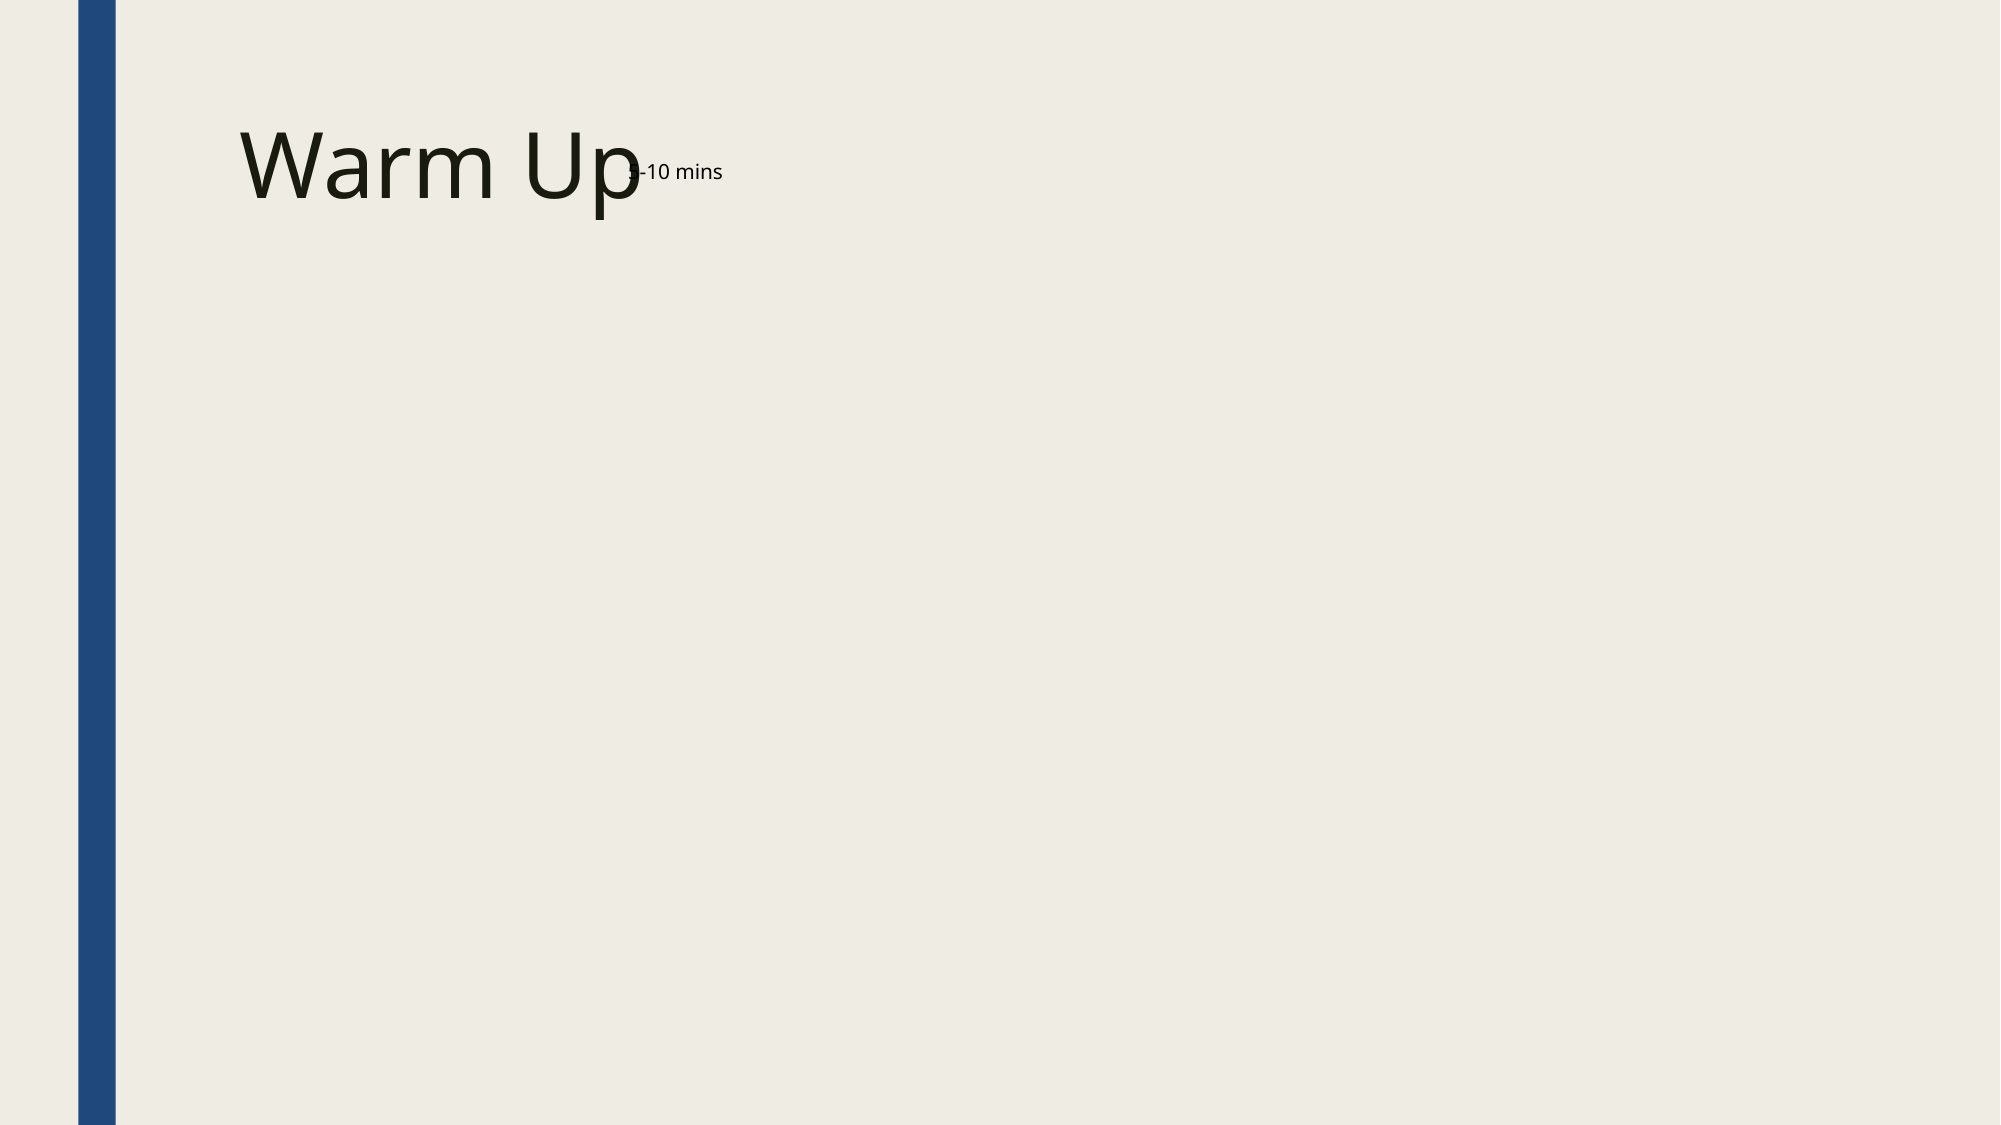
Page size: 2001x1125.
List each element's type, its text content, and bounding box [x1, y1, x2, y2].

text_box Warm Up [224, 112, 1800, 357]
text_box 5-10 mins [613, 151, 749, 192]
